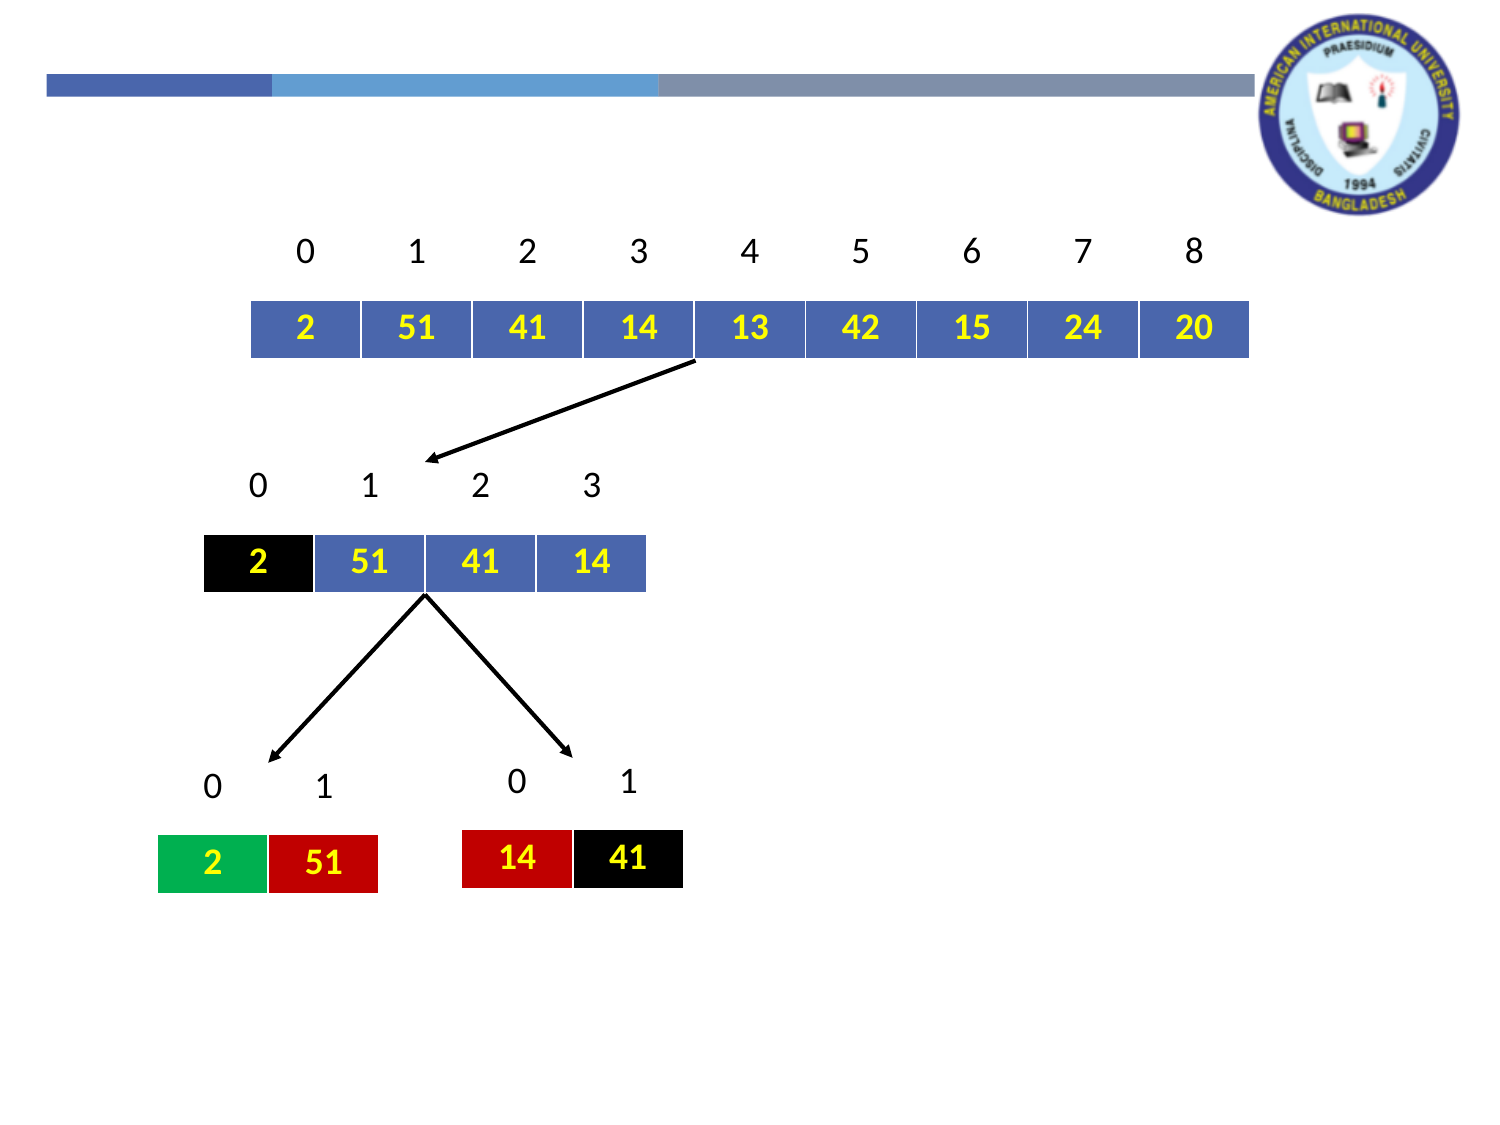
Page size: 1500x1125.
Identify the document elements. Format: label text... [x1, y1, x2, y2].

table_header 0 [462, 768, 573, 811]
table_header 2 [472, 228, 583, 281]
table_header 14 [584, 301, 693, 358]
table_header 42 [806, 301, 916, 358]
table_header 15 [917, 301, 1027, 358]
table_header 41 [426, 535, 535, 592]
table_header 5 [805, 228, 916, 281]
table_header 2 [425, 475, 536, 515]
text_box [424, 360, 697, 463]
table_header 51 [315, 535, 424, 592]
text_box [267, 594, 418, 764]
table_header 2 [204, 535, 313, 592]
table_header 3 [583, 228, 694, 281]
table_header 2 [251, 301, 360, 358]
table_header 14 [537, 535, 646, 592]
table_header 51 [362, 301, 471, 358]
table_header 8 [1139, 228, 1250, 281]
table_header 13 [695, 301, 805, 358]
table_header 7 [1028, 228, 1139, 281]
table_header 51 [269, 835, 378, 893]
table_header 3 [536, 475, 647, 515]
picture [1254, 9, 1465, 221]
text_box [424, 594, 574, 759]
table_header 0 [250, 228, 361, 281]
table_header 4 [694, 228, 805, 281]
table_header 24 [1028, 301, 1138, 358]
table_header 14 [462, 830, 572, 888]
table_header 20 [1140, 301, 1249, 358]
table_header 1 [573, 758, 684, 811]
table_header 1 [268, 775, 379, 816]
table_header 1 [361, 228, 472, 281]
table_header 2 [158, 835, 267, 893]
table_header 0 [157, 763, 268, 816]
table_header 0 [203, 462, 314, 515]
table_header 1 [314, 462, 425, 515]
table_header 6 [916, 228, 1028, 281]
table_header 41 [574, 830, 683, 888]
table_header 41 [473, 301, 582, 358]
